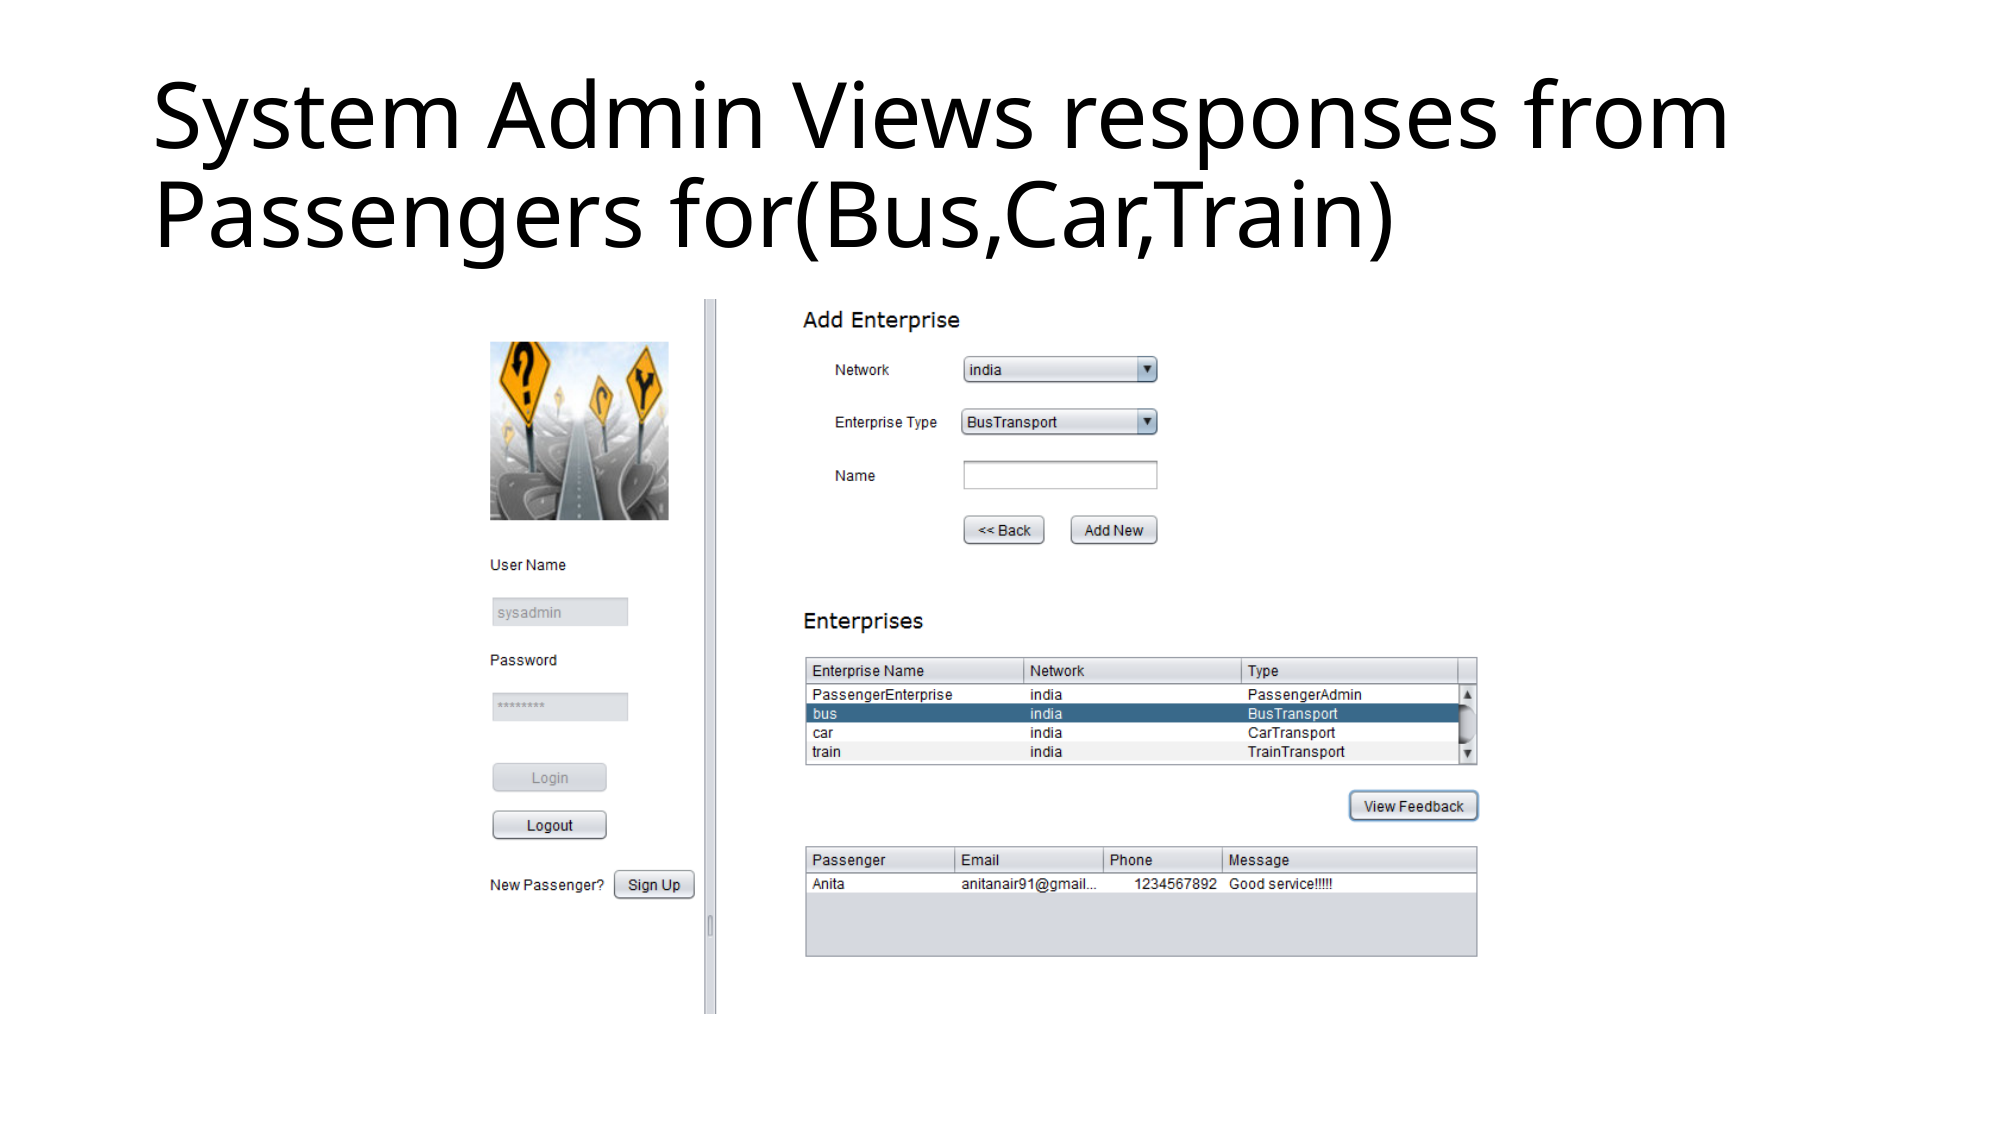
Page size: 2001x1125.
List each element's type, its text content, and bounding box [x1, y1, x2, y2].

title System Admin Views responses from Passengers for(Bus,Car,Train) [137, 59, 1863, 278]
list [476, 299, 1524, 1014]
